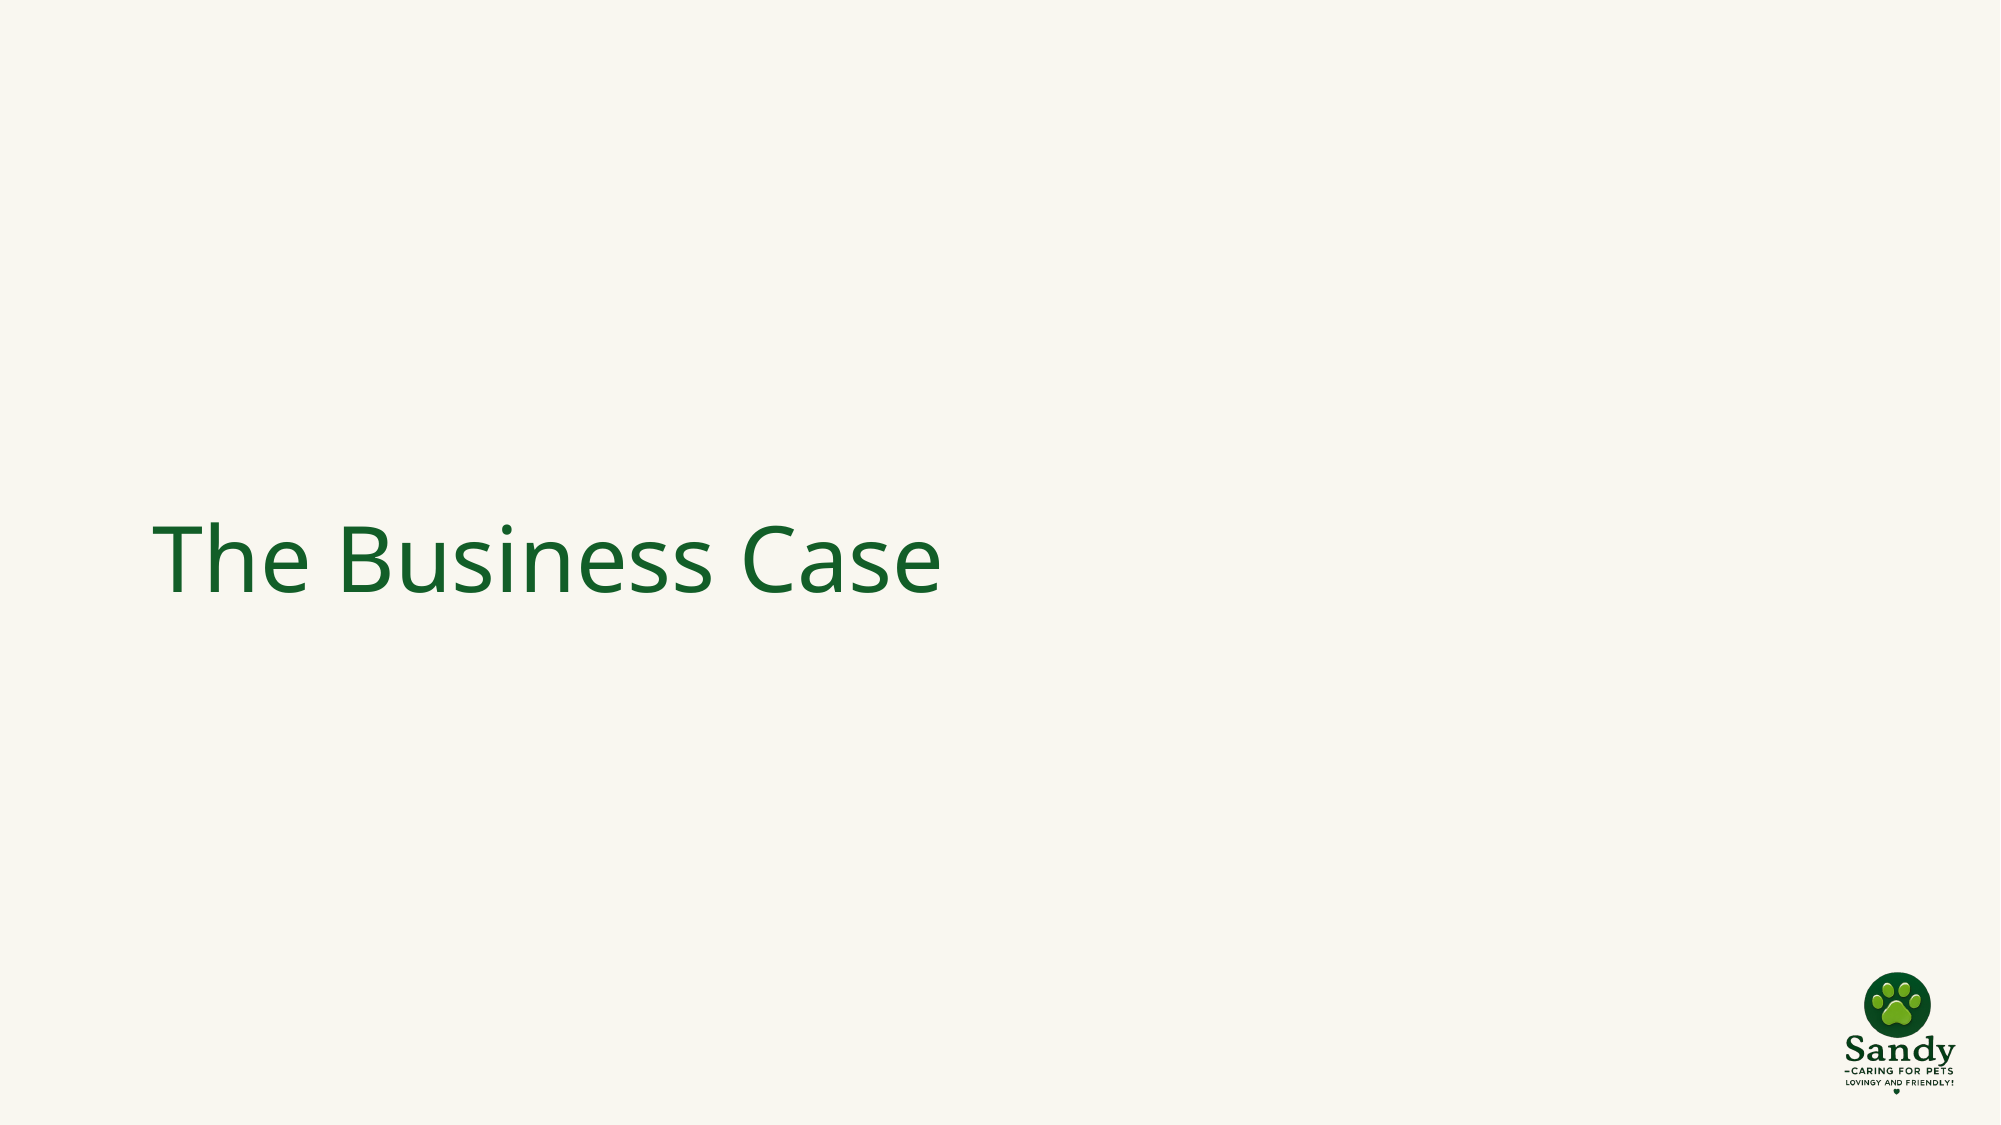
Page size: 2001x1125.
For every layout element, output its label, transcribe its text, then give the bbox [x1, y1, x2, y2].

text_box The Business Case [137, 453, 1863, 672]
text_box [1820, 956, 1976, 1125]
